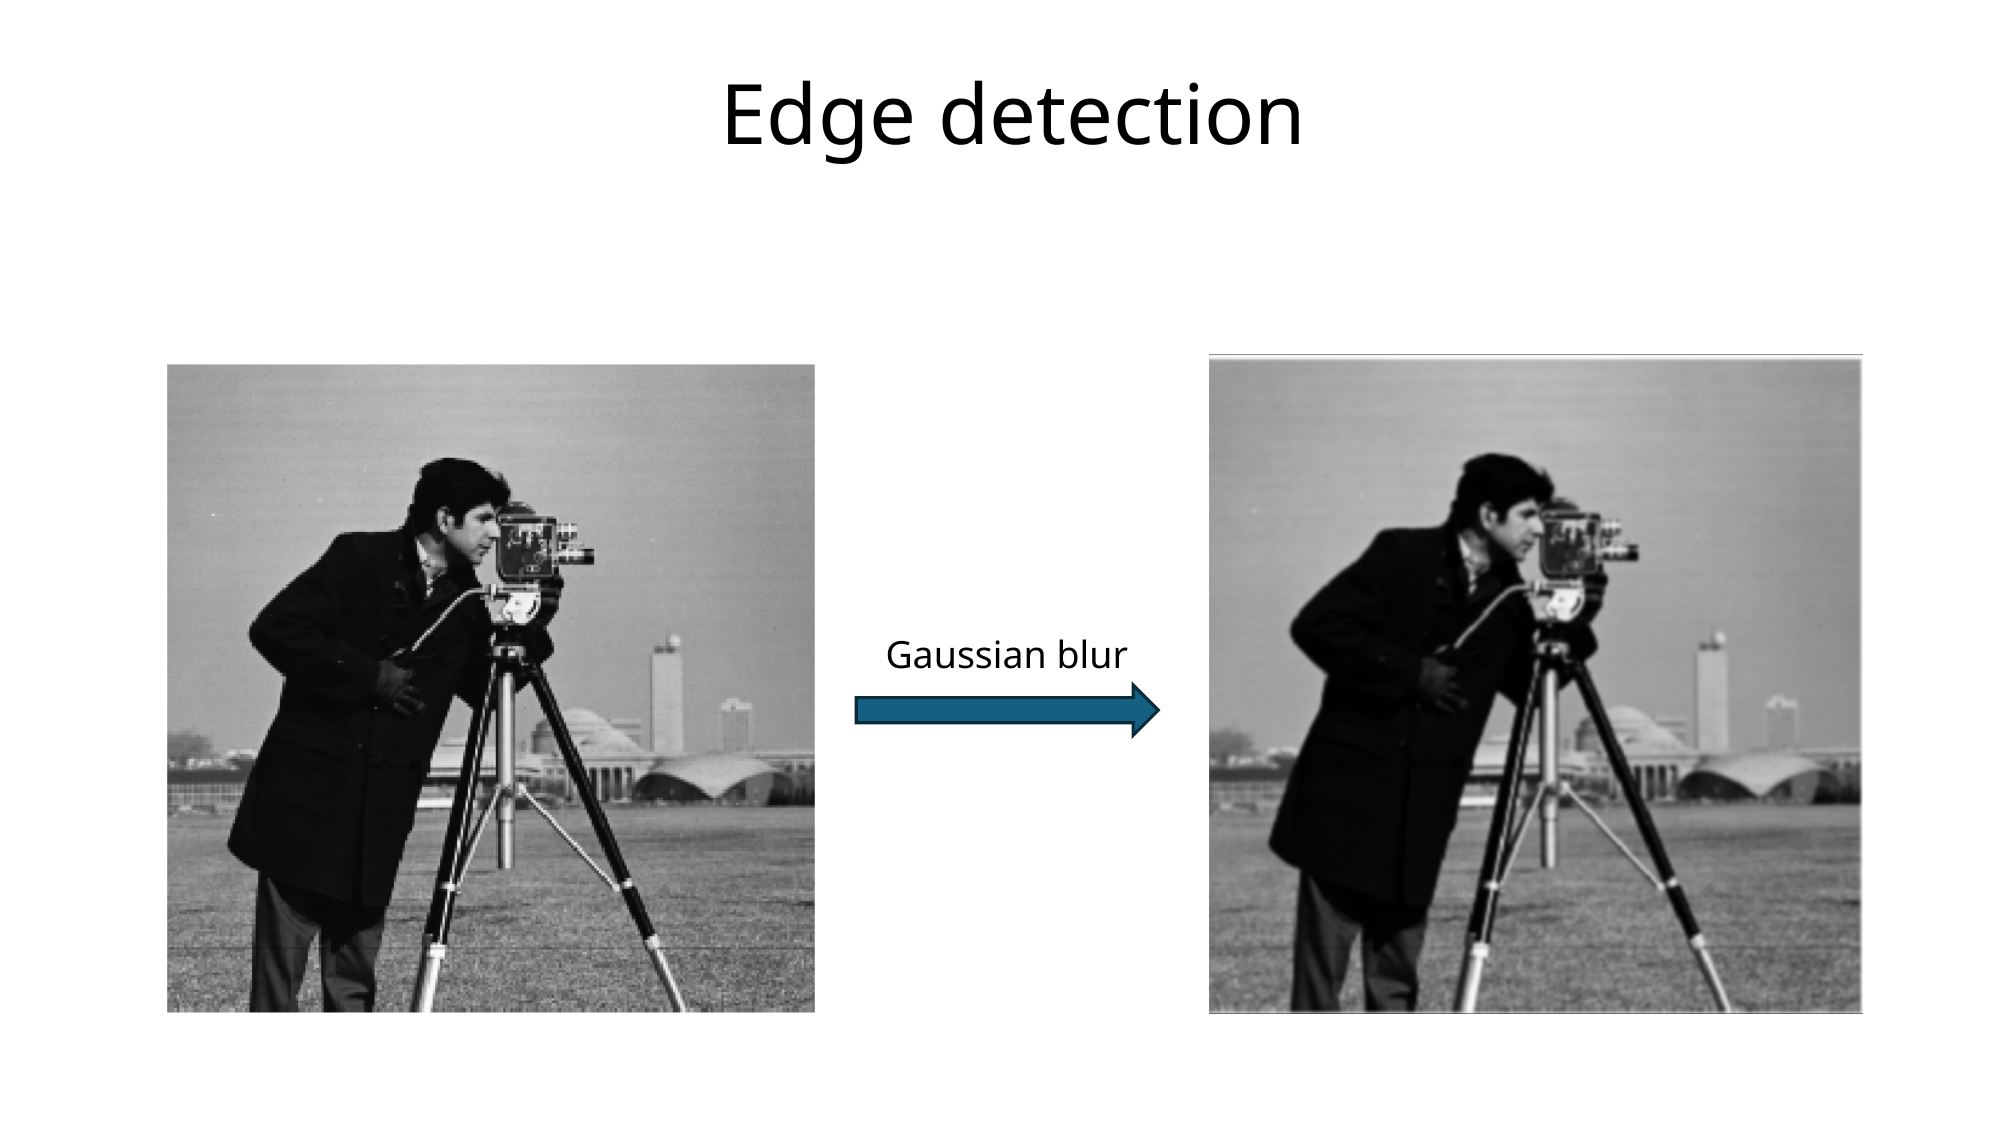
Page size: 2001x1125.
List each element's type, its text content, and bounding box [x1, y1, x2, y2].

picture [165, 356, 821, 1014]
text_box [854, 683, 1161, 740]
picture [1208, 353, 1864, 1014]
text_box Edge detection [468, 53, 1559, 169]
text_box Gaussian blur [870, 623, 1173, 683]
